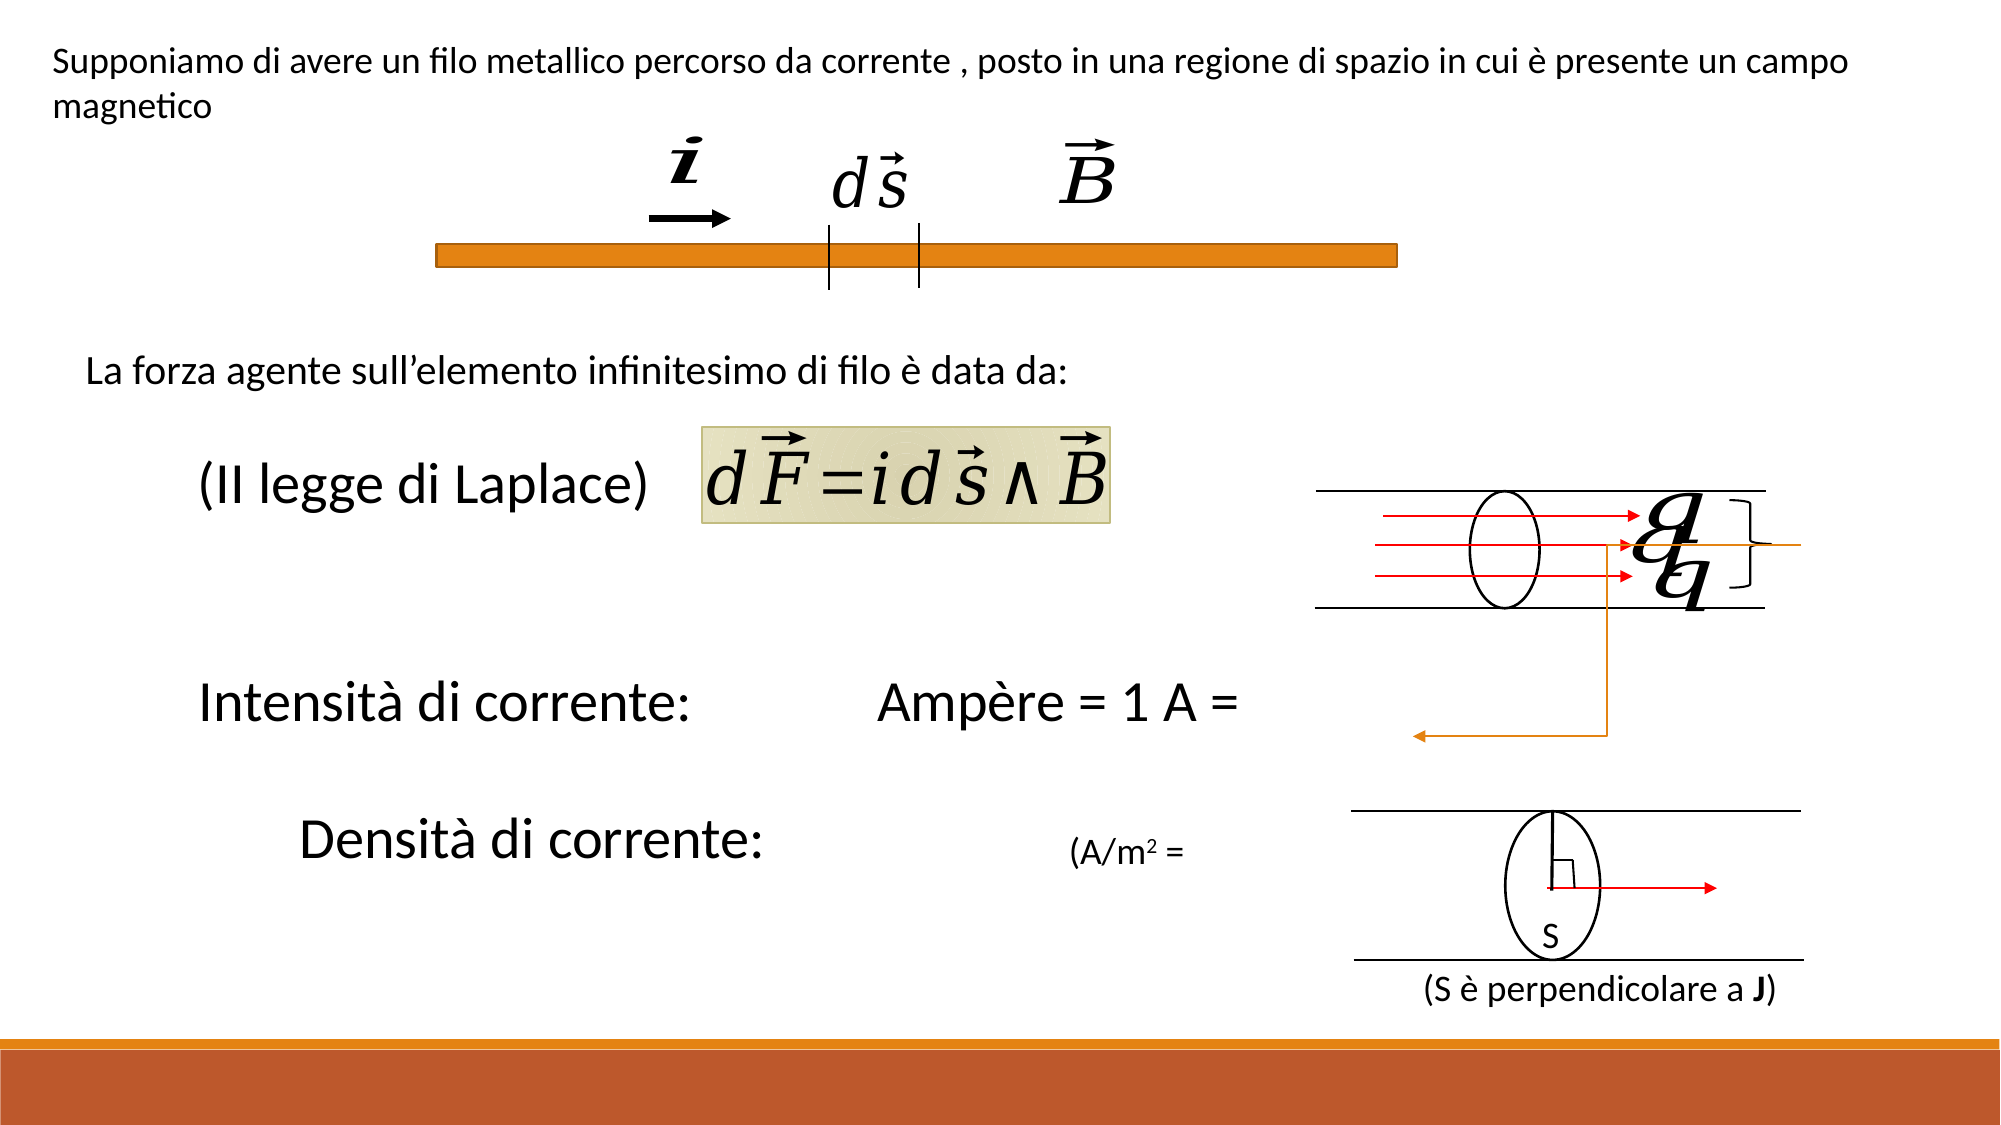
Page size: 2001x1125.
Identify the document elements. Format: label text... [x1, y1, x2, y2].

text_box (S è perpendicolare a J) [1408, 970, 1792, 1016]
text_box [1561, 819, 1602, 884]
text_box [1572, 859, 1576, 889]
text_box [1476, 501, 1533, 512]
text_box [1412, 544, 1802, 737]
text_box [1468, 524, 1541, 541]
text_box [436, 127, 1398, 291]
text_box S [1527, 903, 1575, 956]
text_box [1503, 819, 1601, 953]
text_box [1729, 501, 1754, 541]
text_box (II legge di Laplace) [197, 445, 651, 516]
